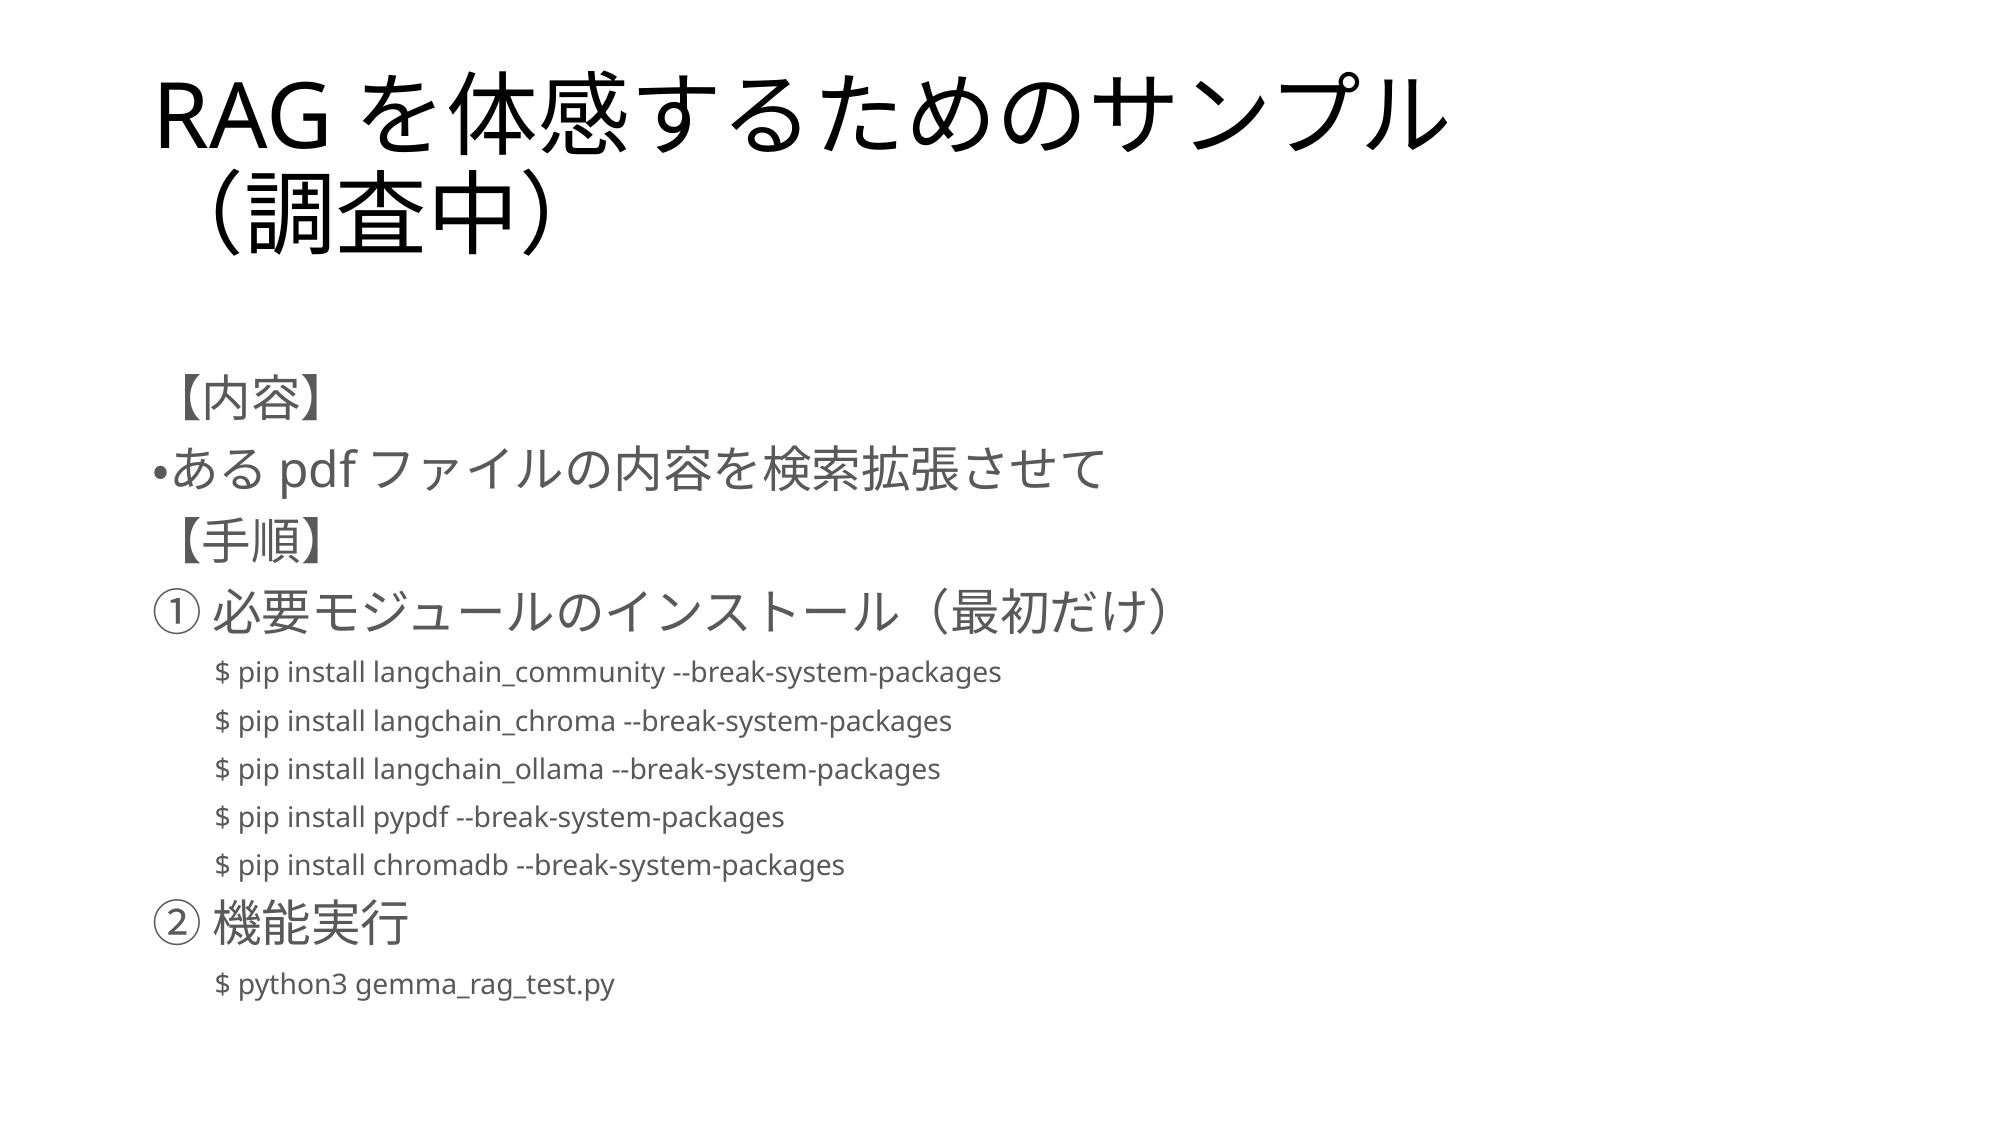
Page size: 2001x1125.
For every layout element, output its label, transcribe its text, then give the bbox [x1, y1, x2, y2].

list 【内容】 ・あるpdfファイルの内容を検索拡張させて 【手順】 ①必要モジュールのインストール（最初だけ） $ pip install langchain_community --break-system-packages $ pip install langchain_chroma --break-system-packages $ pip install langchain_ollama --break-system-packages $ pip install pypdf --break-system-packages $ pip install chromadb --break-system-packages ②機能実行 $ python3 gemma_rag_test.py [137, 366, 1863, 1014]
title RAGを体感するためのサンプル （調査中） [137, 59, 1863, 278]
